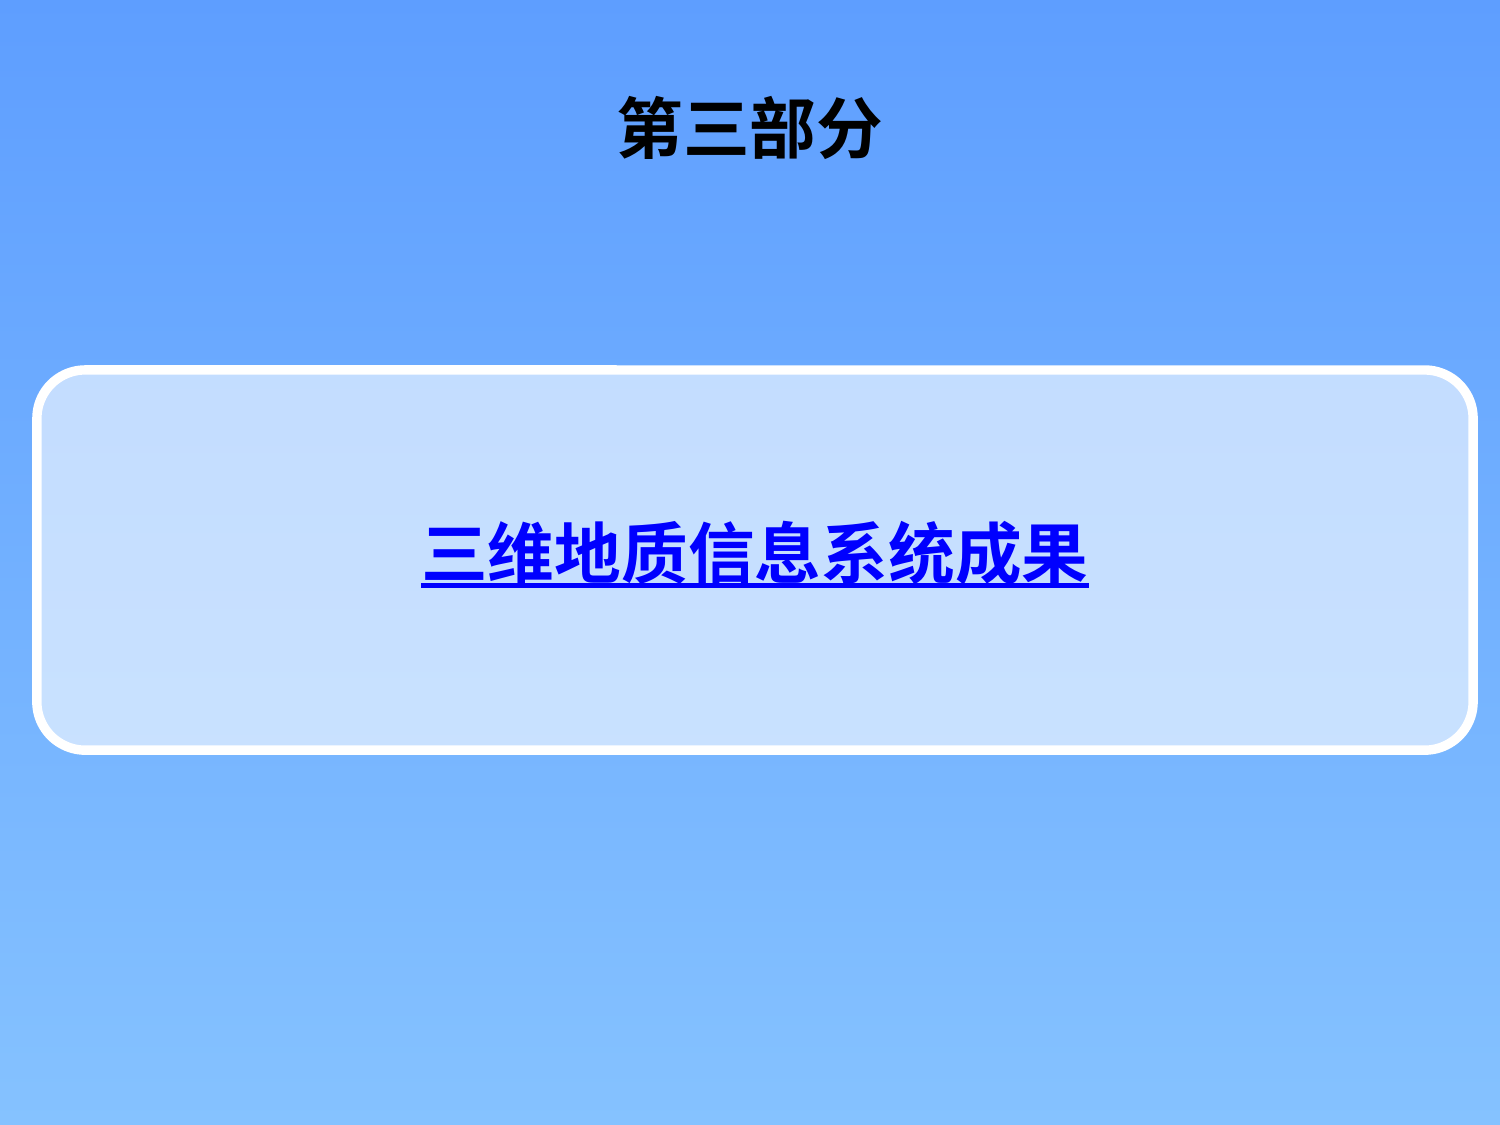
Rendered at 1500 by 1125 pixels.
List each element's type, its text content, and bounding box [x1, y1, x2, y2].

text_box 第三部分 [0, 0, 1500, 175]
text_box 三维地质信息系统成果 [36, 369, 1474, 751]
